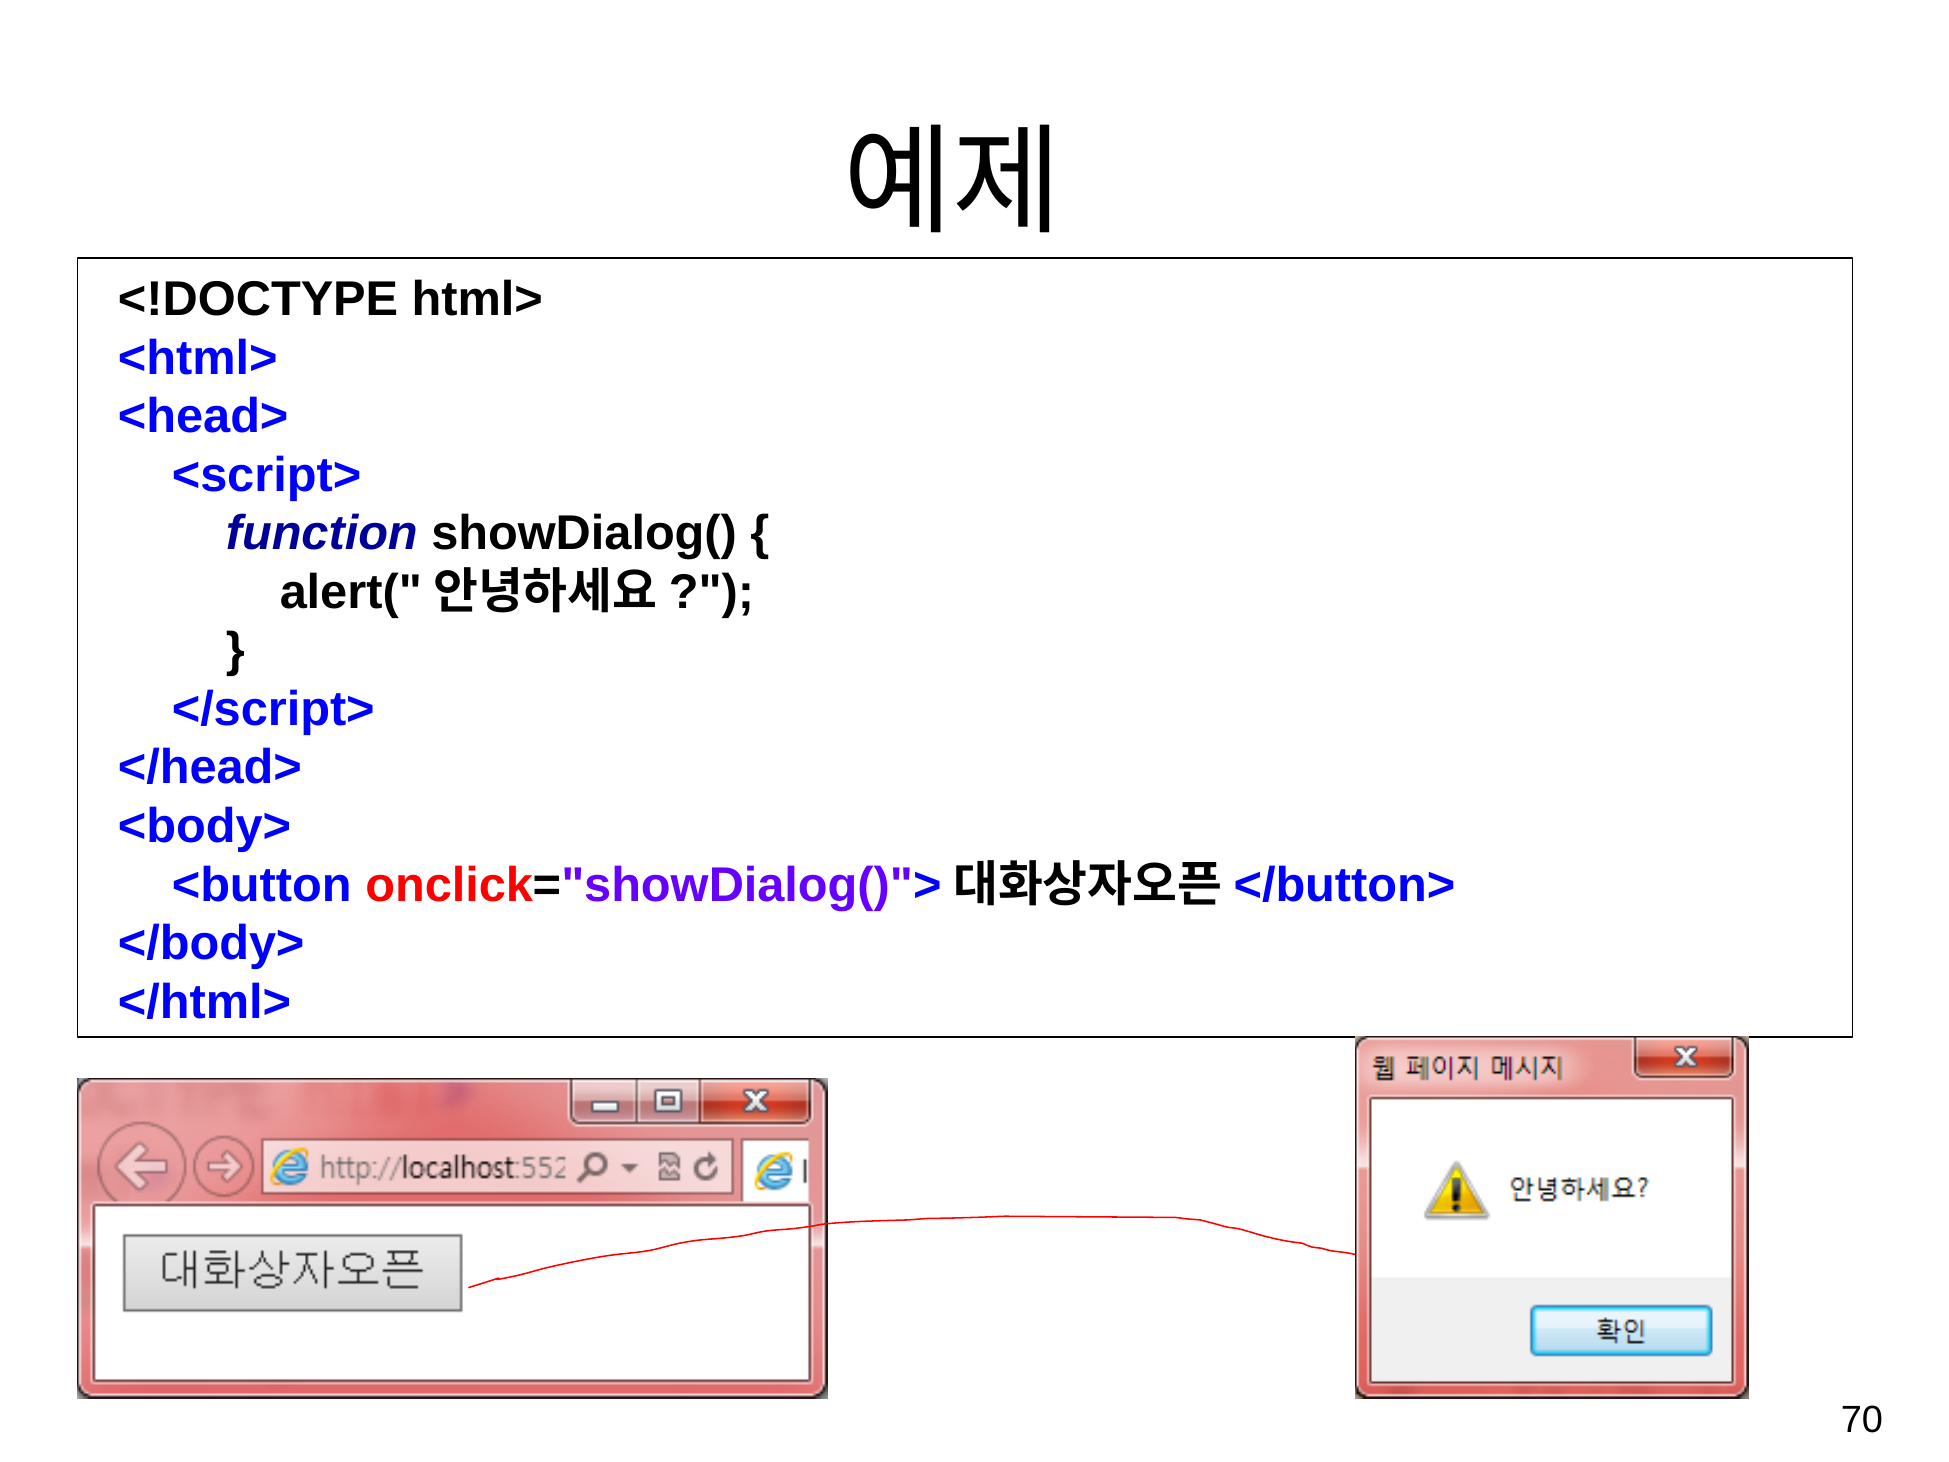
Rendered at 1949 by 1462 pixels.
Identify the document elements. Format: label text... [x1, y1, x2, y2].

text_box [833, 1216, 1349, 1274]
title 예제 [156, 92, 1749, 255]
picture [1355, 1036, 1749, 1399]
picture [77, 1078, 828, 1399]
slide_number ‹#› [1496, 1372, 1899, 1462]
text_box <!DOCTYPE html> <html> <head> <script> function showDialog() { alert("안녕하세요?"); } </script> </head> <body> <button onclick="showDialog()">대화상자오픈</button> </body> </html> [77, 257, 1853, 1037]
